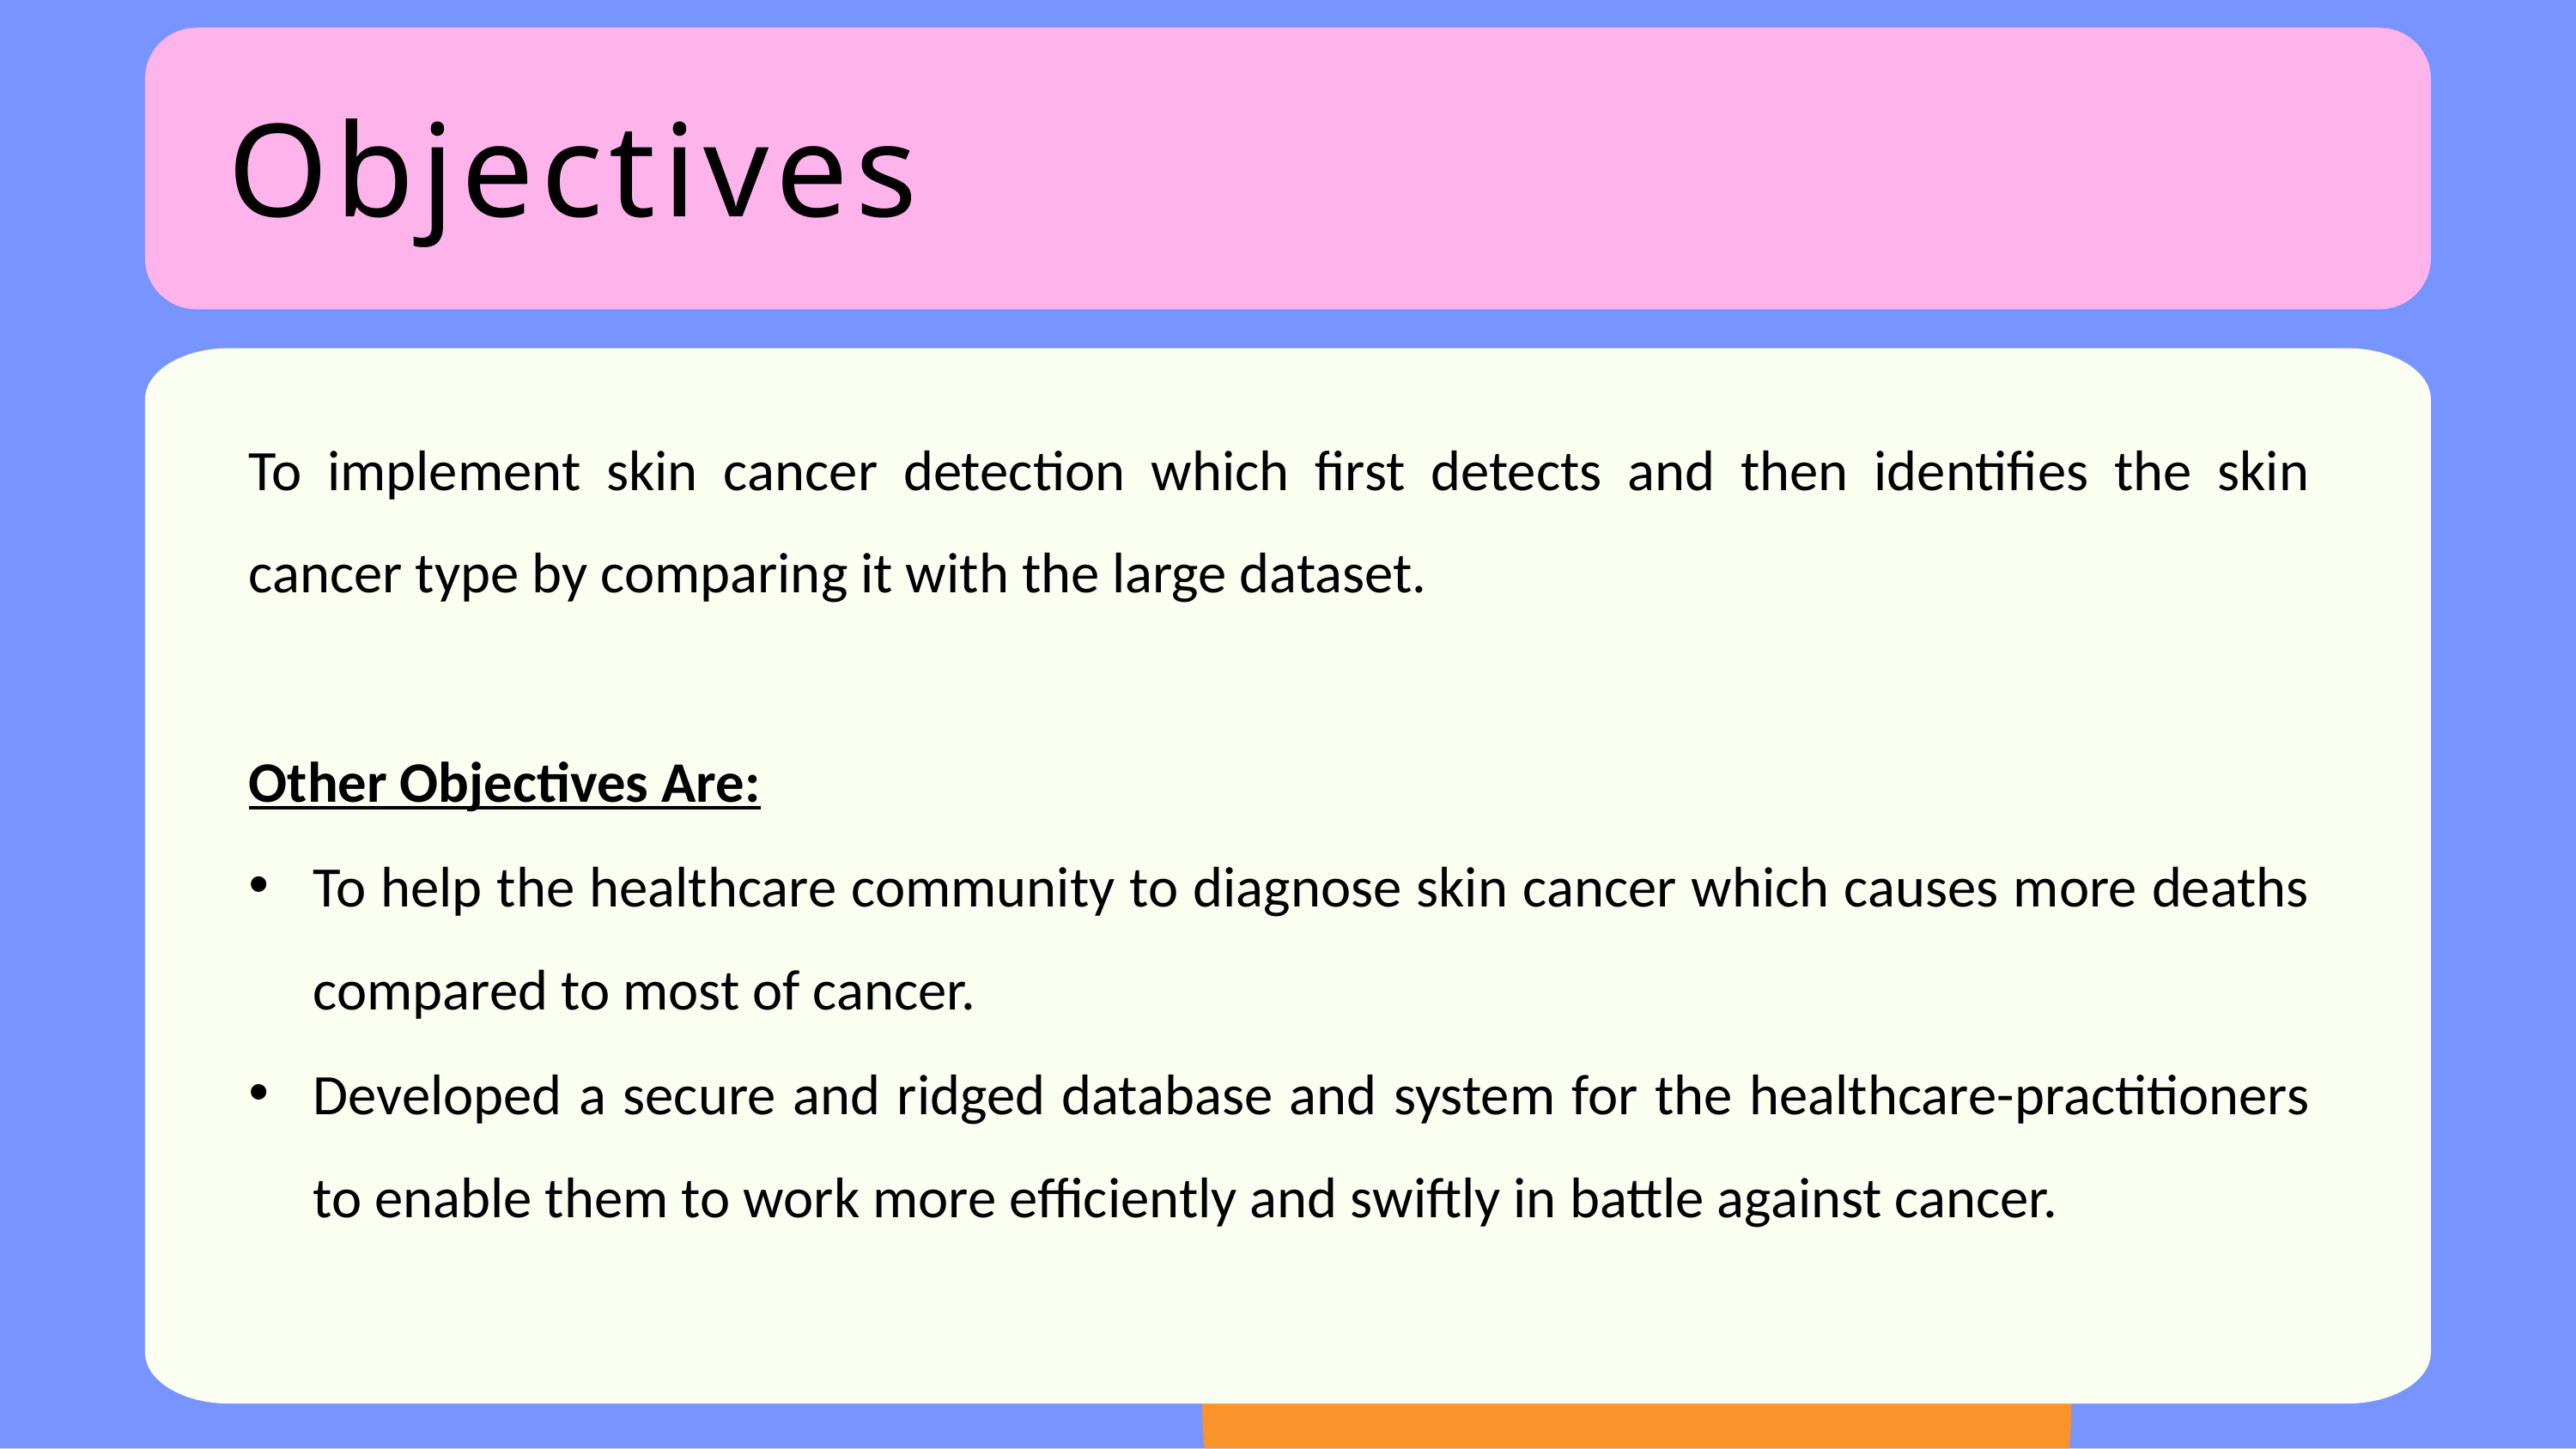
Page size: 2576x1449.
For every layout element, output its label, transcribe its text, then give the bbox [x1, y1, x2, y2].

text_box To implement skin cancer detection which first detects and then identifies the skin cancer type by comparing it with the large dataset. Other Objectives Are: To help the healthcare community to diagnose skin cancer which causes more deaths compared to most of cancer. Developed a secure and ridged database and system for the healthcare-practitioners to enable them to work more efficiently and swiftly in battle against cancer. [246, 397, 2372, 1229]
title Objectives [226, 86, 1089, 348]
text_box [1202, 1404, 2072, 1449]
text_box [144, 27, 2432, 310]
text_box [144, 348, 2432, 1404]
